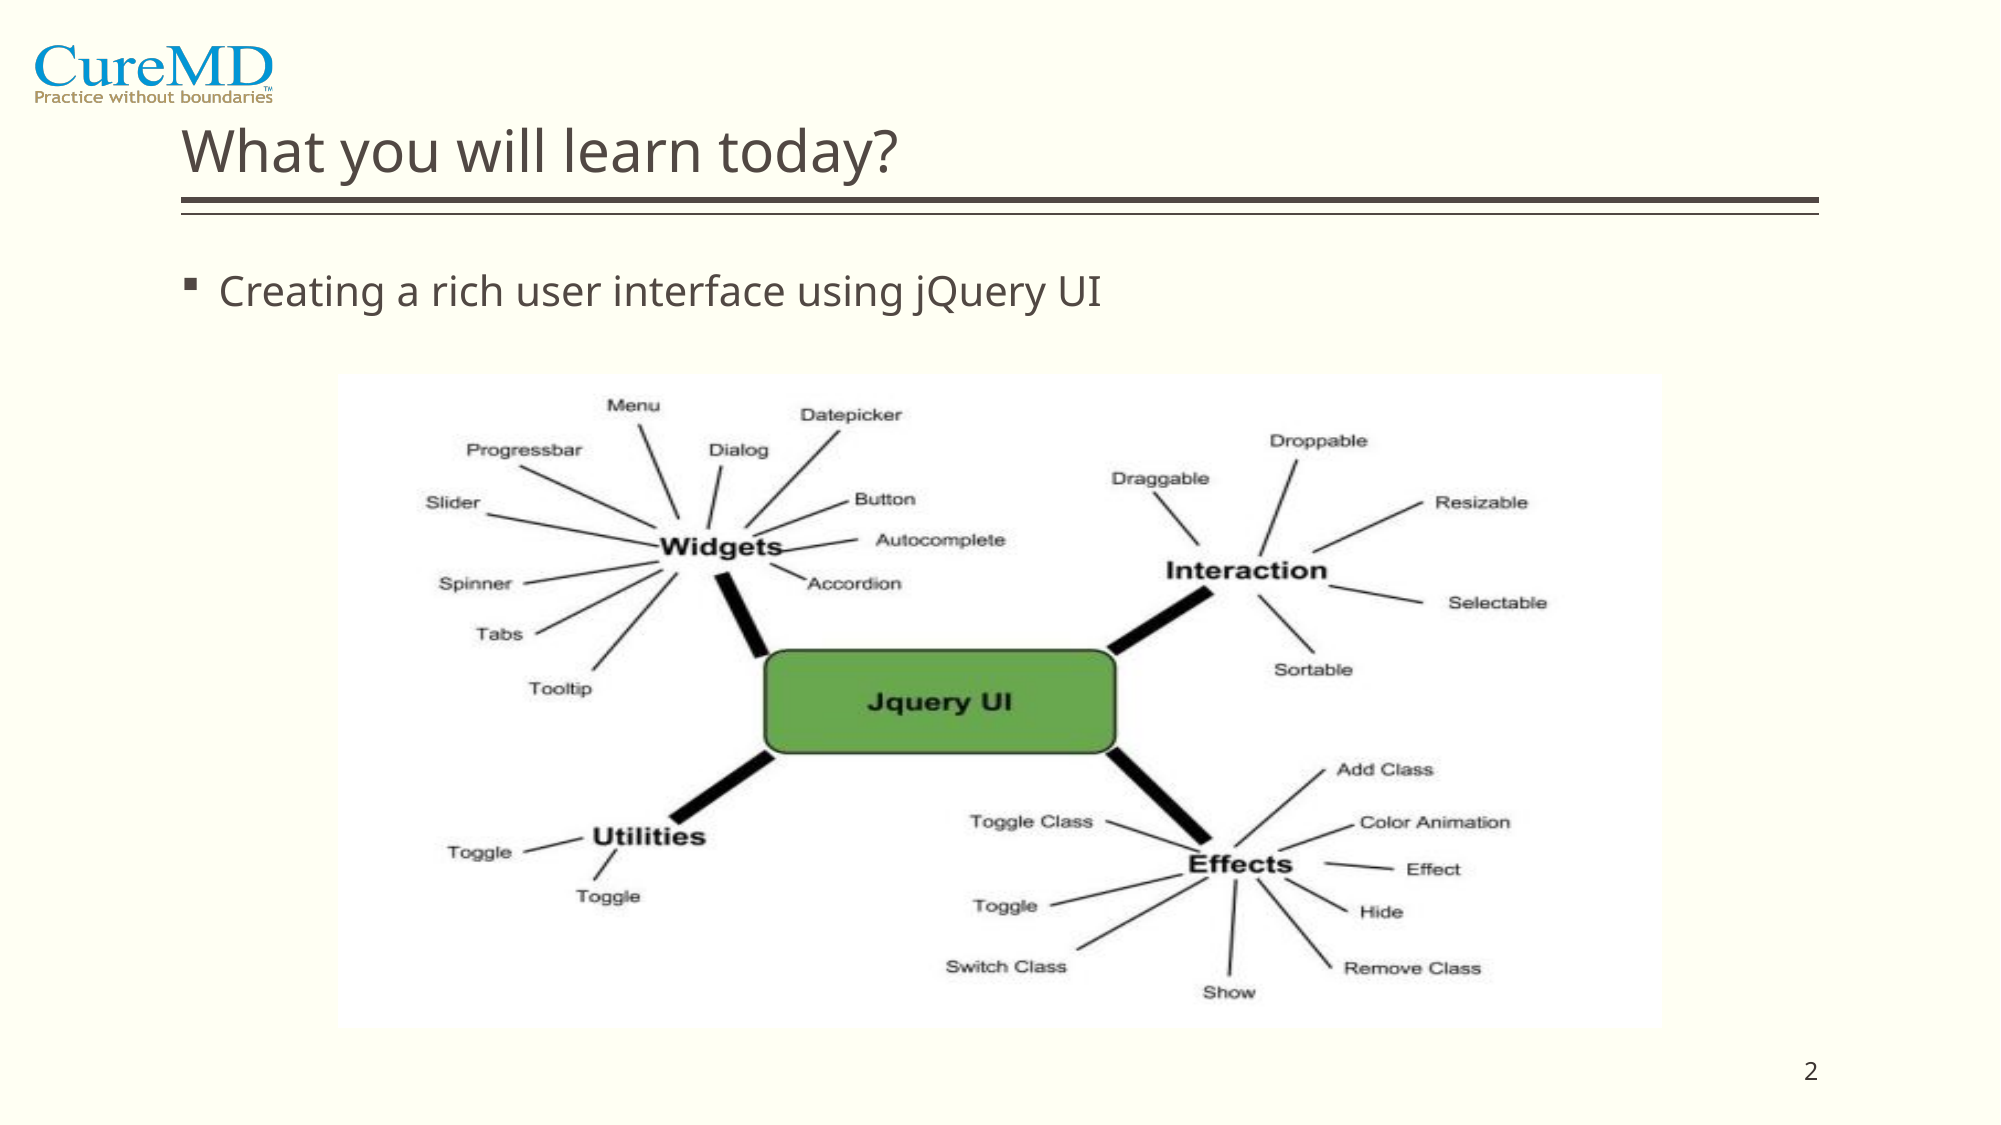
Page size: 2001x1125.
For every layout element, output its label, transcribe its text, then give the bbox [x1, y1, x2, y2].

picture [35, 45, 51, 60]
list Creating a rich user interface using jQuery UI [181, 262, 1819, 1013]
slide_number 2 [1518, 1042, 1819, 1103]
picture [35, 45, 181, 103]
picture [338, 374, 1662, 1028]
title What you will learn today? [181, 12, 1819, 193]
